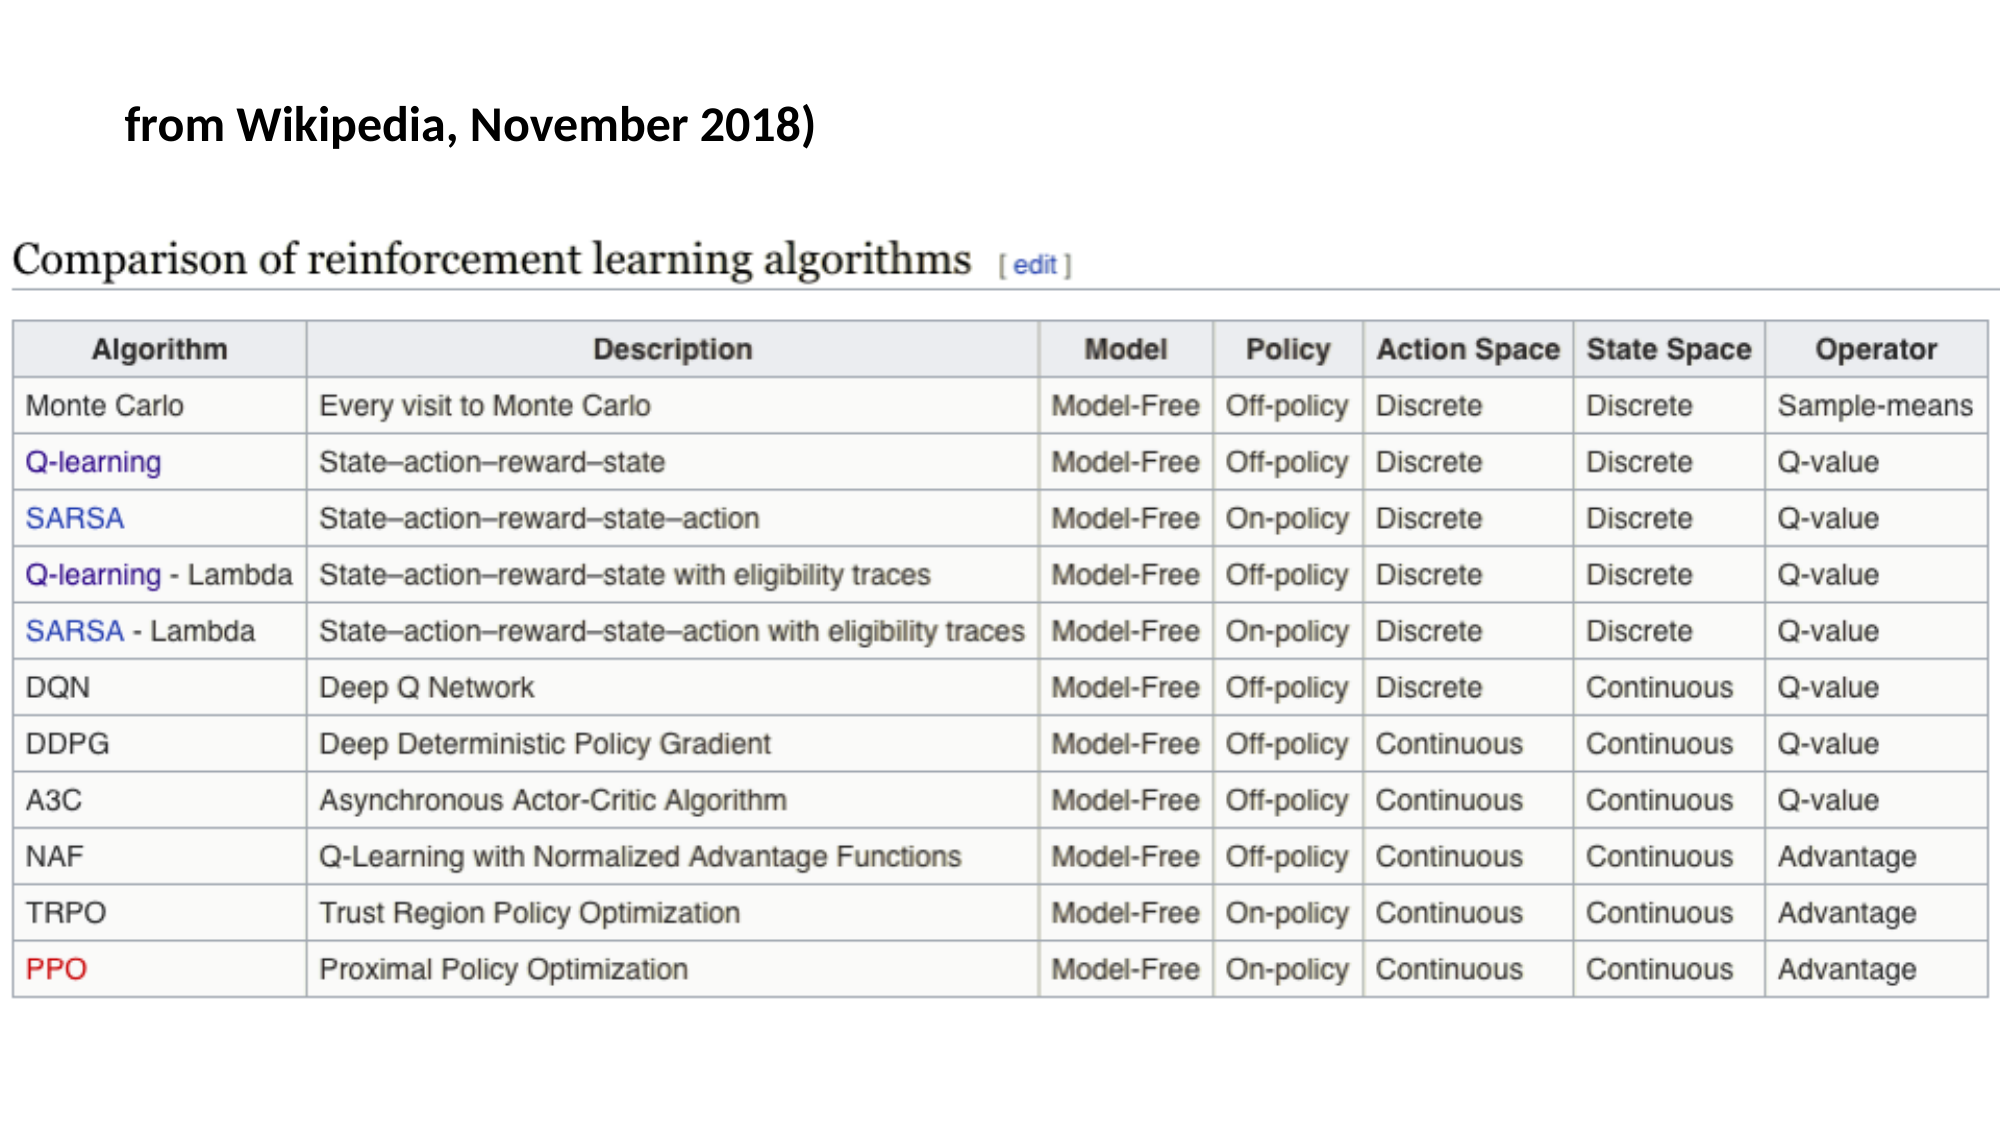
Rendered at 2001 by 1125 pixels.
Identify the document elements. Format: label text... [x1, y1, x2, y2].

picture [0, 222, 2000, 1009]
text_box from Wikipedia, November 2018) [109, 67, 1176, 204]
